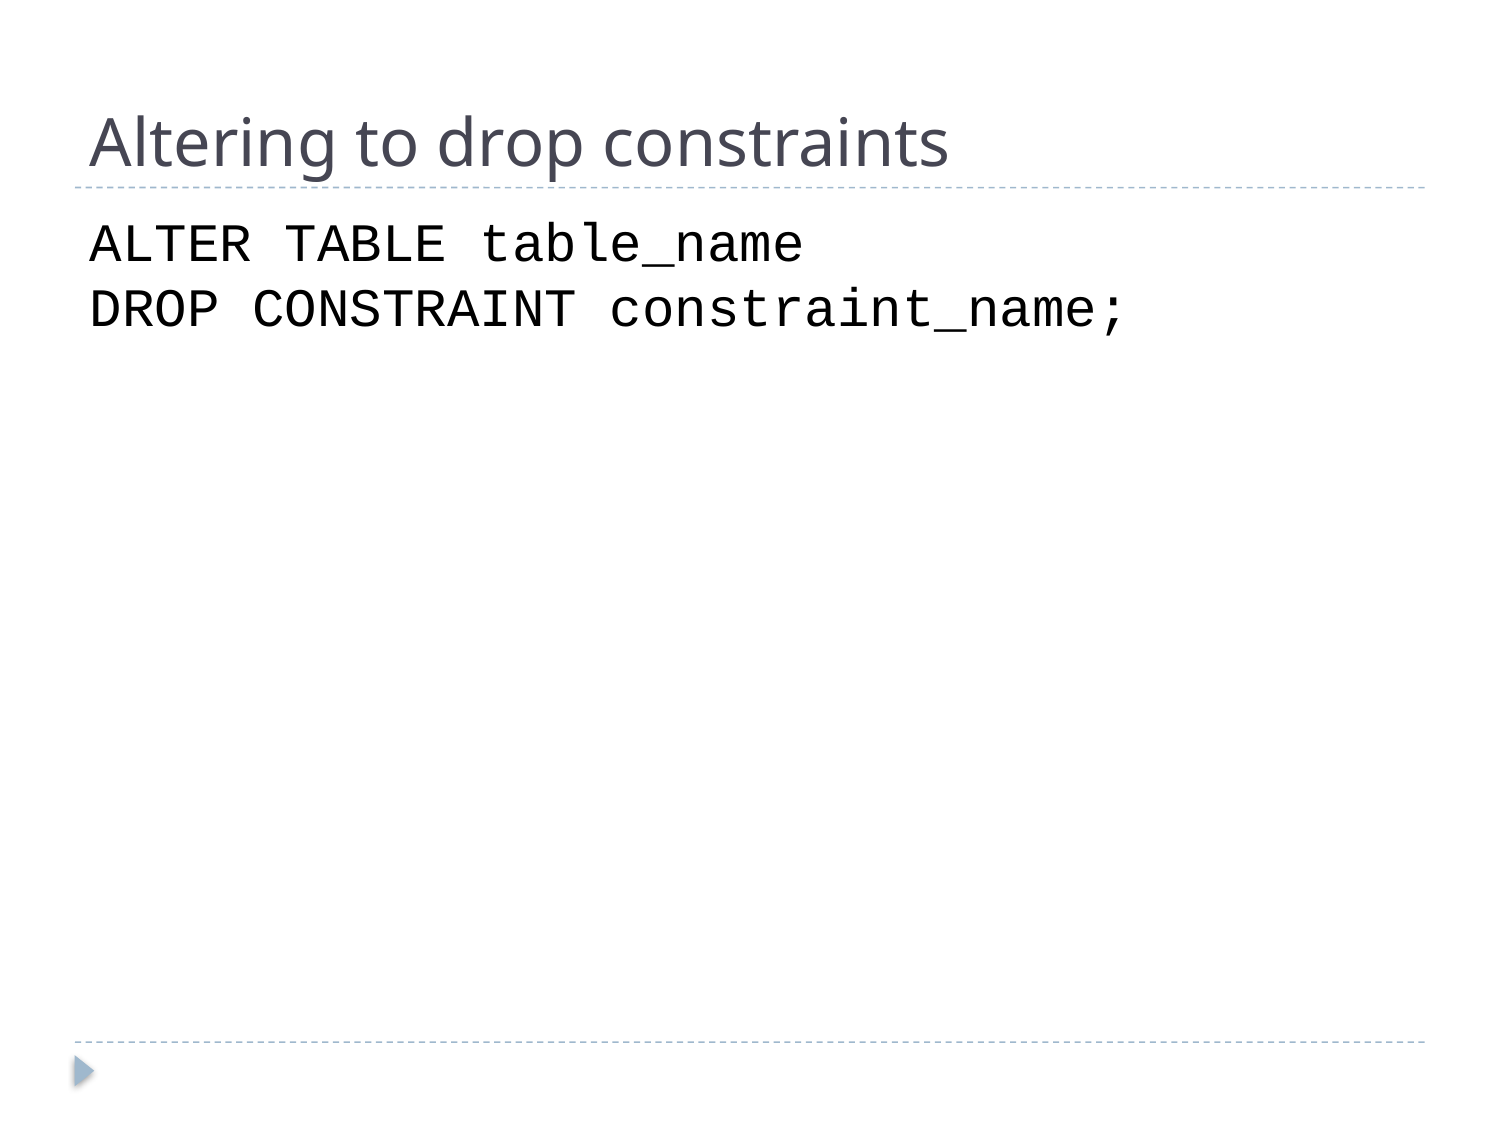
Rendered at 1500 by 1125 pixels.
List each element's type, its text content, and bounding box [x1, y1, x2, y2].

title Altering to drop constraints [75, 24, 1425, 188]
list ALTER TABLE table_name DROP CONSTRAINT constraint_name; [75, 200, 1425, 1010]
